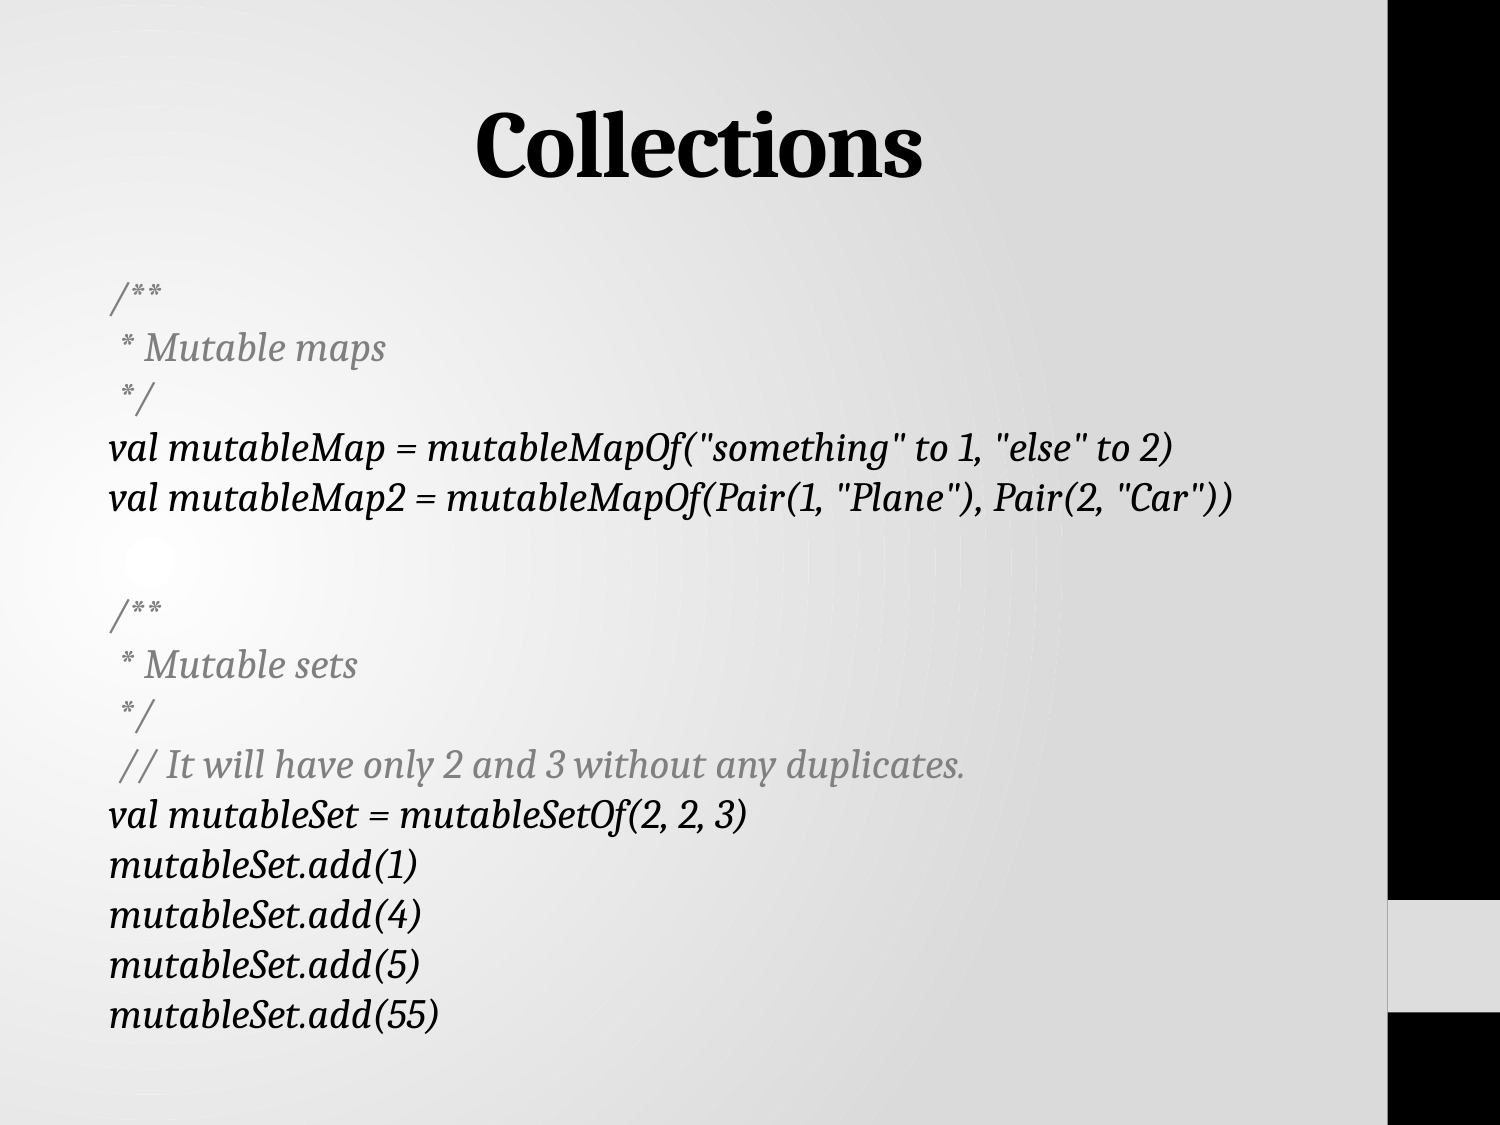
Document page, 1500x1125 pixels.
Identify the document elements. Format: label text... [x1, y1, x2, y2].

title Collections [75, 45, 1325, 233]
list /** * Mutable maps */ val mutableMap = mutableMapOf("something" to 1, "else" to 2) val mutableMap2 = mutableMapOf(Pair(1, "Plane"), Pair(2, "Car")) /** * Mutable sets */ // It will have only 2 and 3 without any duplicates. val mutableSet = mutableSetOf(2, 2, 3) mutableSet.add(1) mutableSet.add(4) mutableSet.add(5) mutableSet.add(55) [75, 262, 1325, 1050]
